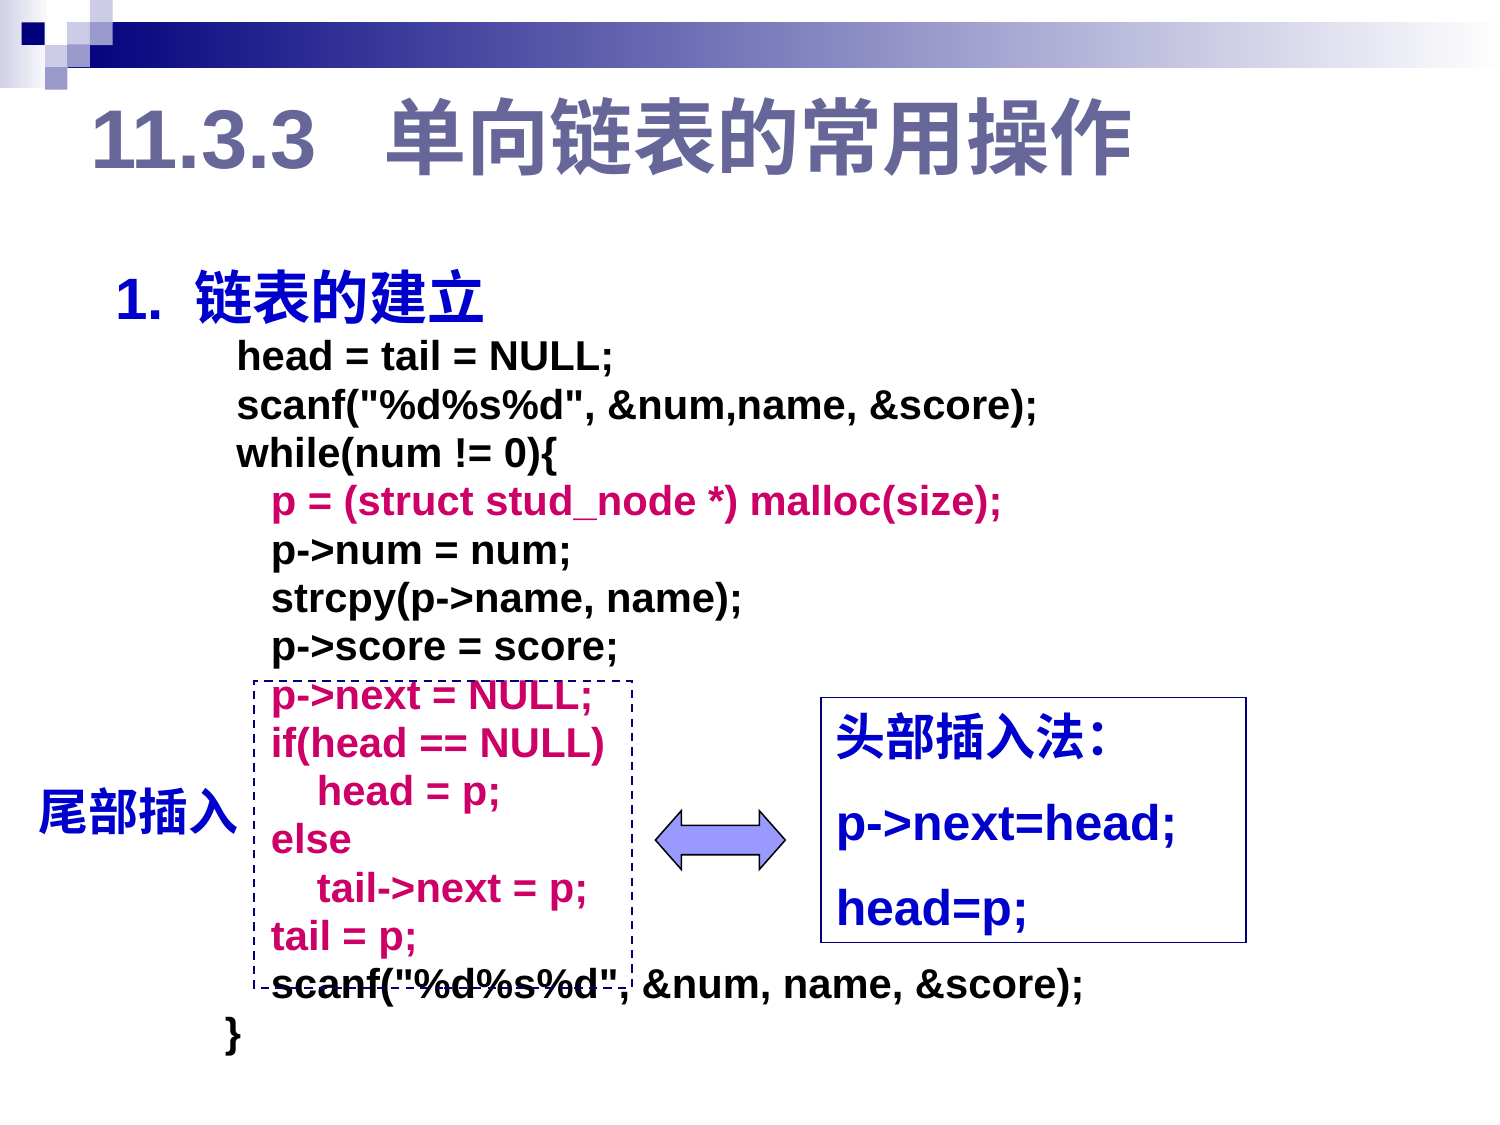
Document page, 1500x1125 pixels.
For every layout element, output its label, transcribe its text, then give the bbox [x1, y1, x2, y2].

title 11.3.3 单向链表的常用操作 [75, 75, 1425, 197]
text_box [253, 680, 632, 988]
text_box 头部插入法： p->next=head; head=p; [820, 697, 1247, 943]
text_box [655, 810, 786, 870]
text_box 尾部插入 [23, 773, 254, 849]
list 1. 链表的建立 head = tail = NULL; scanf("%d%s%d", &num,name, &score); while(num != 0){ p = (struct stud_node *) malloc(size); p->num = num; strcpy(p->name, name); p->score = score; p->next = NULL; if(head == NULL) head = p; else tail->next = p; tail = p; scanf("%d%s%d", &num, name, &score); } [100, 267, 1376, 1059]
